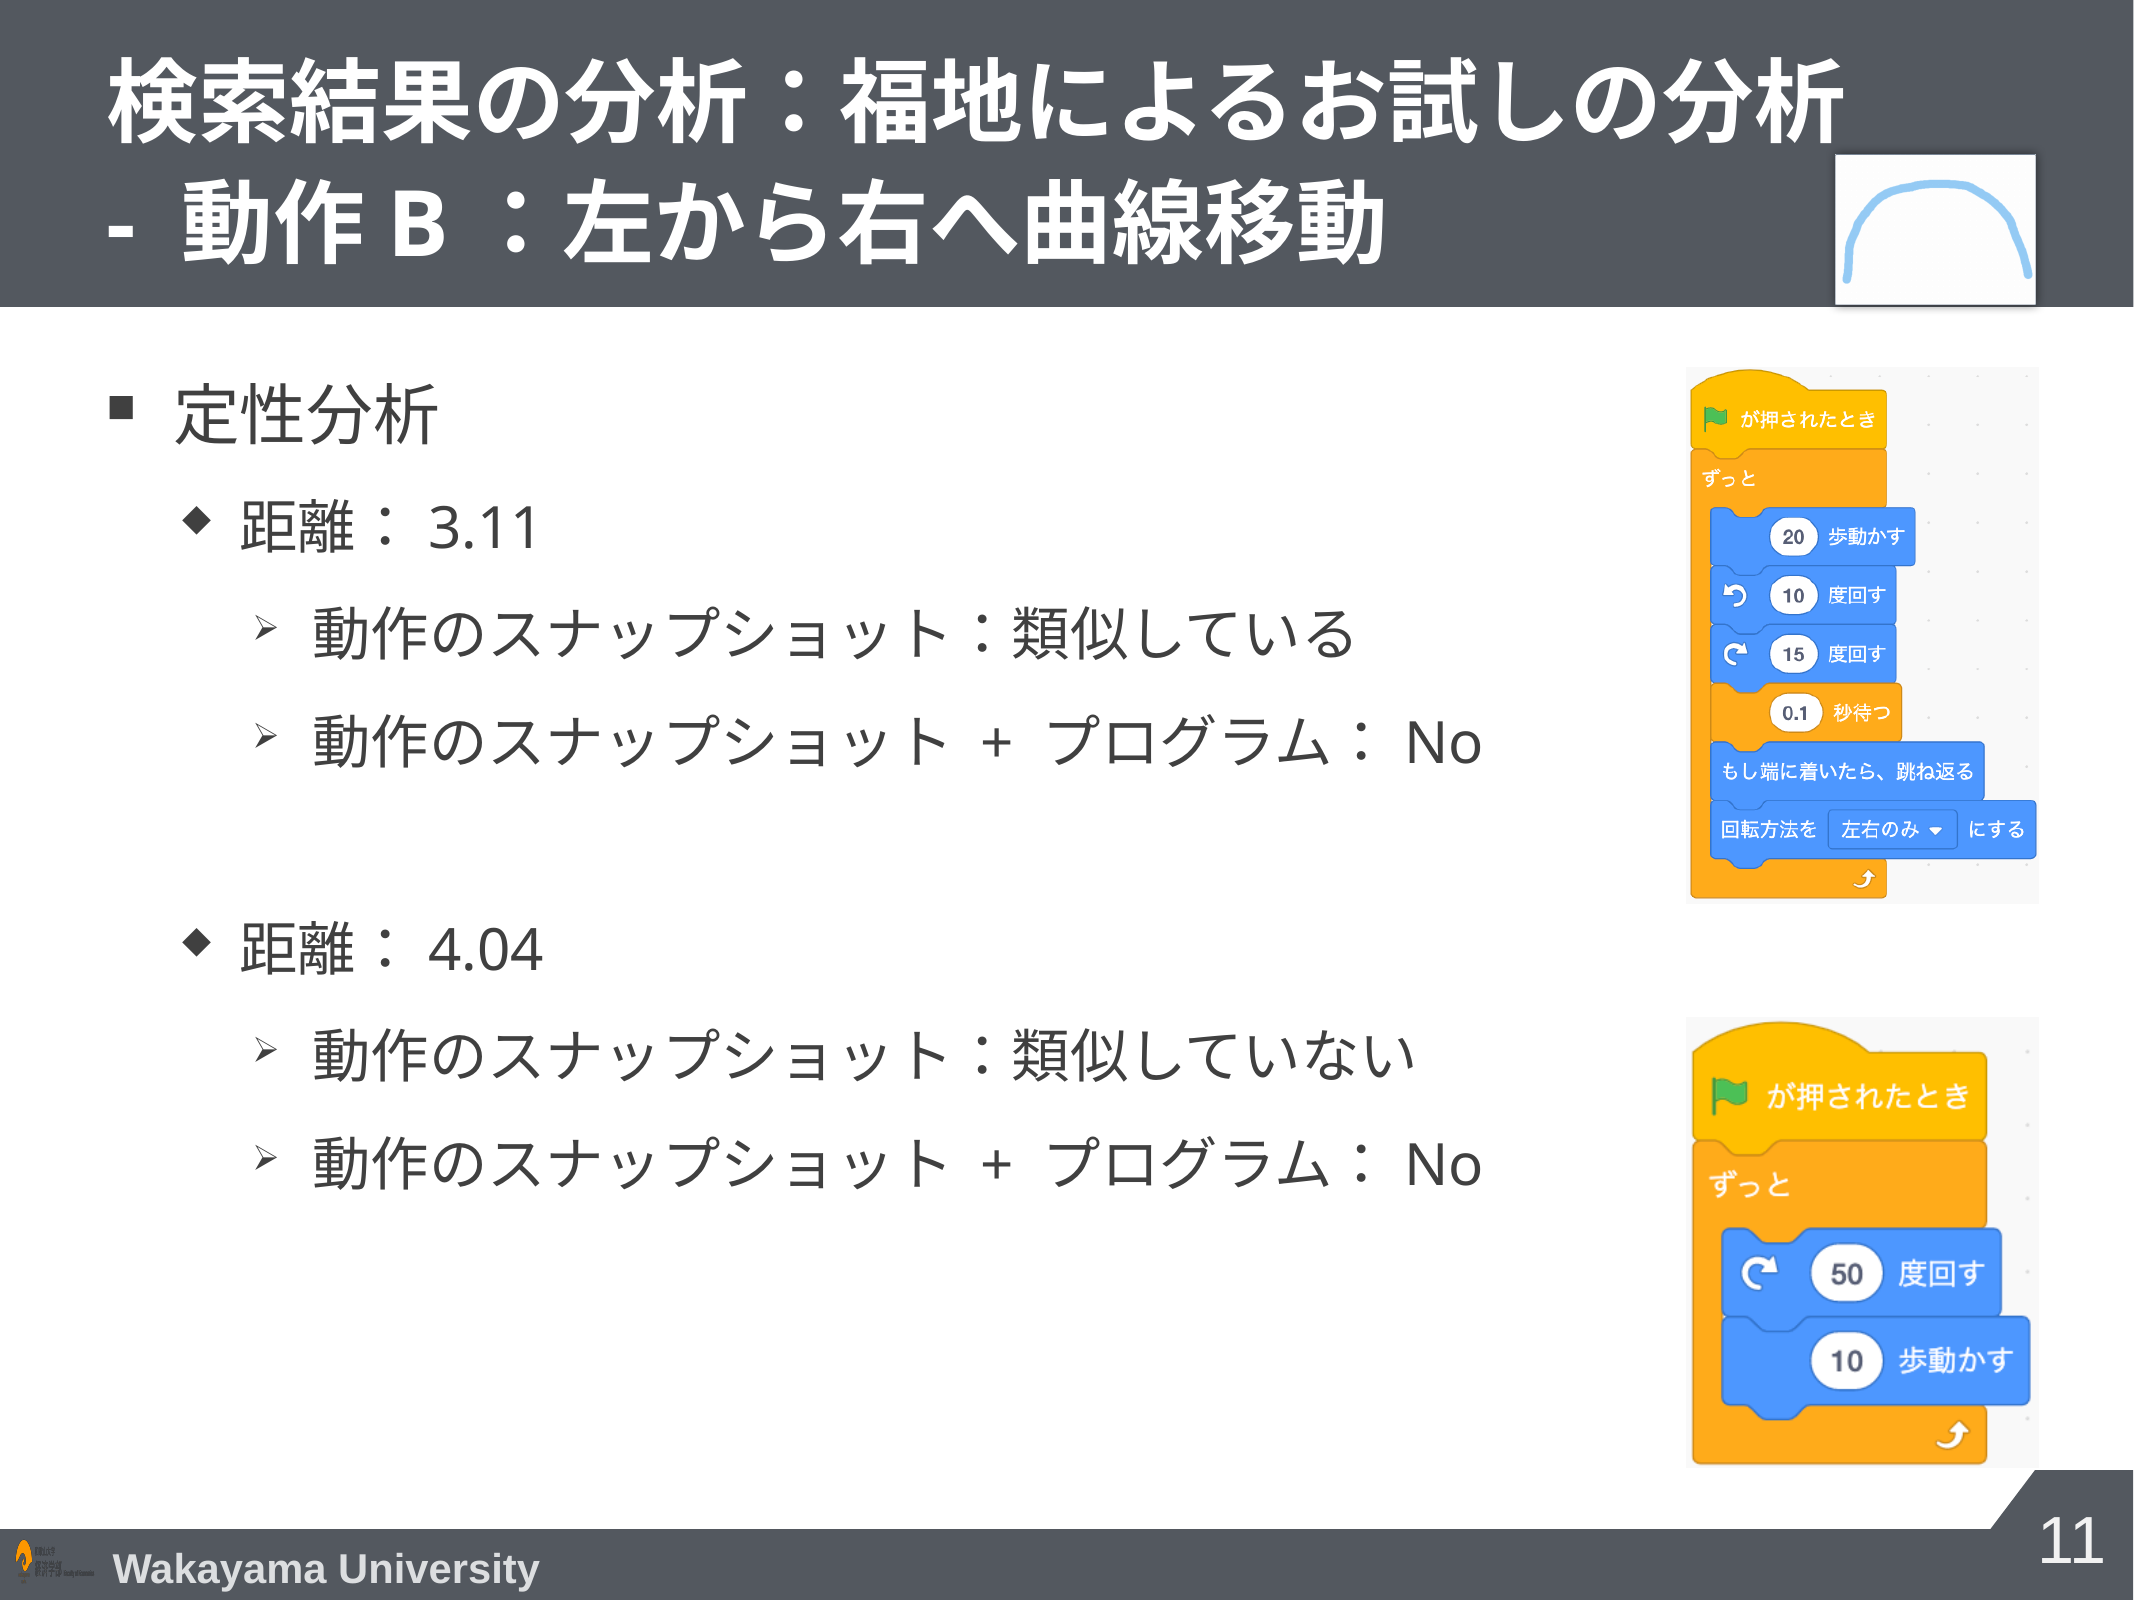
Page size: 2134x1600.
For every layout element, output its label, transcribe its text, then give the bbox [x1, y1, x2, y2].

slide_number 11 [2021, 1487, 2122, 1587]
title 検索結果の分析：福地によるお試しの分析 - 動作B：左から右へ曲線移動 [97, 5, 2036, 303]
picture [1686, 366, 2039, 904]
picture [1835, 153, 2036, 305]
picture [14, 1535, 95, 1589]
list 定性分析 距離：3.11 動作のスナップショット：類似している 動作のスナップショット + プログラム：No 距離：4.04 動作のスナップショット：類似していない 動作のスナップショット + プログラム：No [97, 363, 2036, 1471]
picture [1686, 1017, 2039, 1468]
